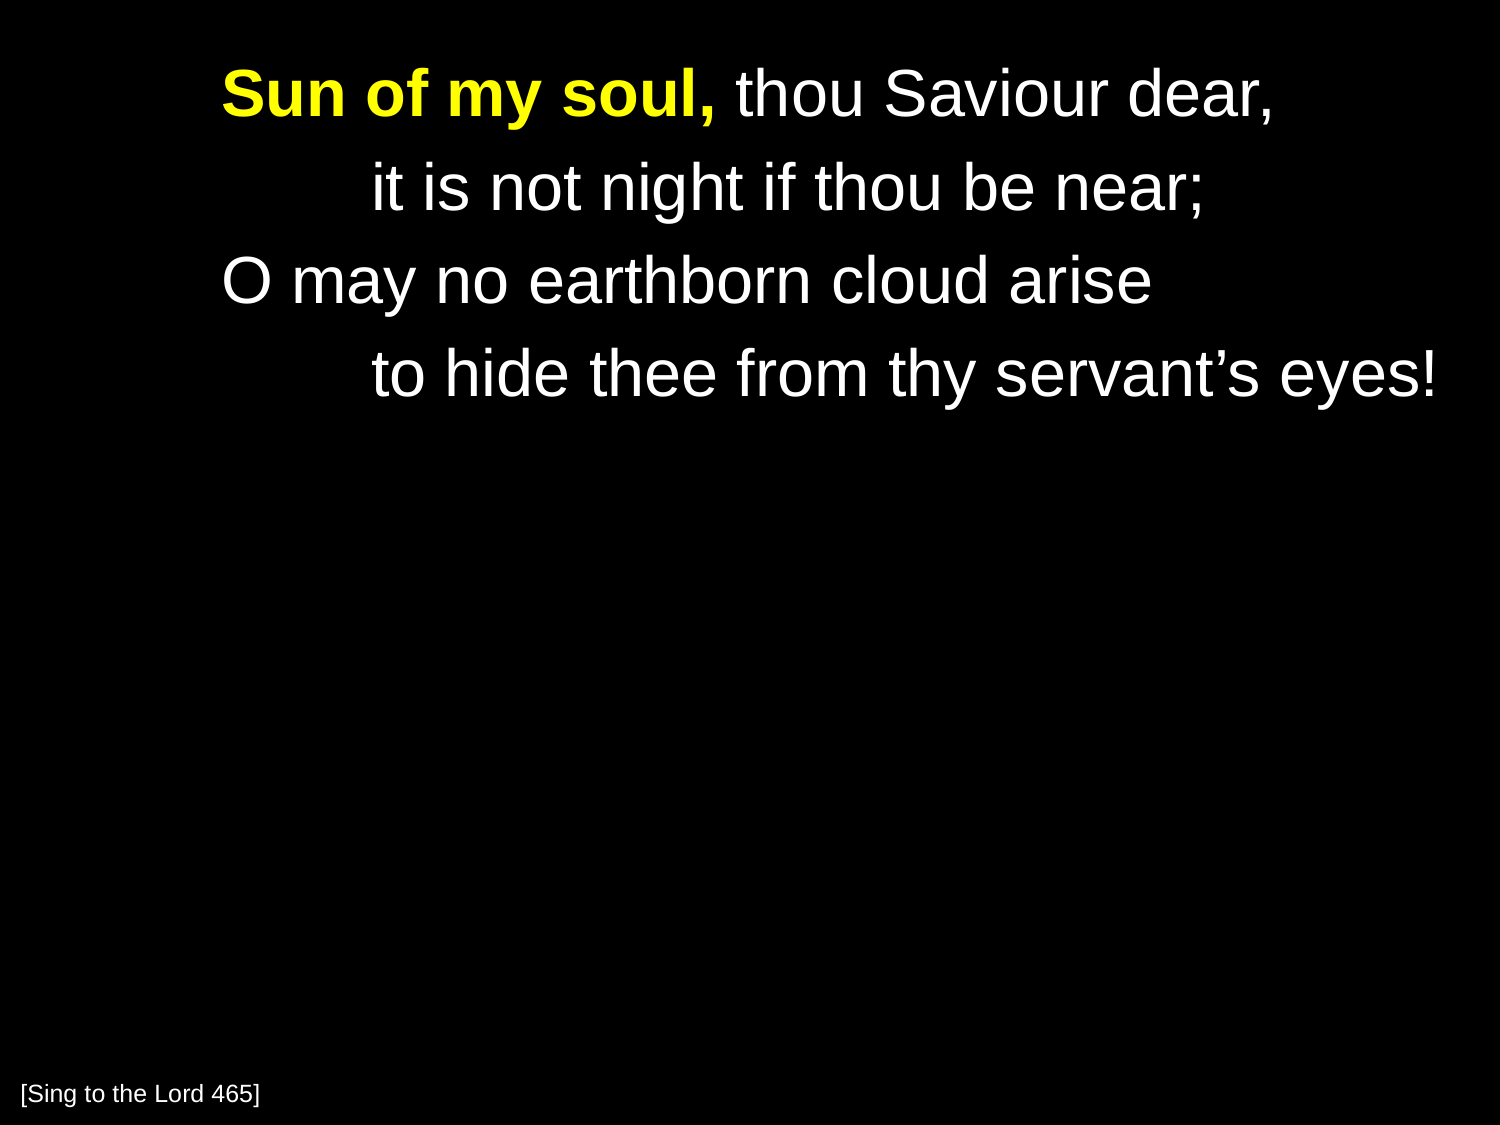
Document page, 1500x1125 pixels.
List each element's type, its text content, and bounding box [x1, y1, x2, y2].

text_box [Sing to the Lord 465] [5, 1070, 526, 1115]
list Sun of my soul, thou Saviour dear, it is not night if thou be near; O may no earthborn cloud arise to hide thee from thy servant’s eyes! [0, 42, 1500, 1047]
